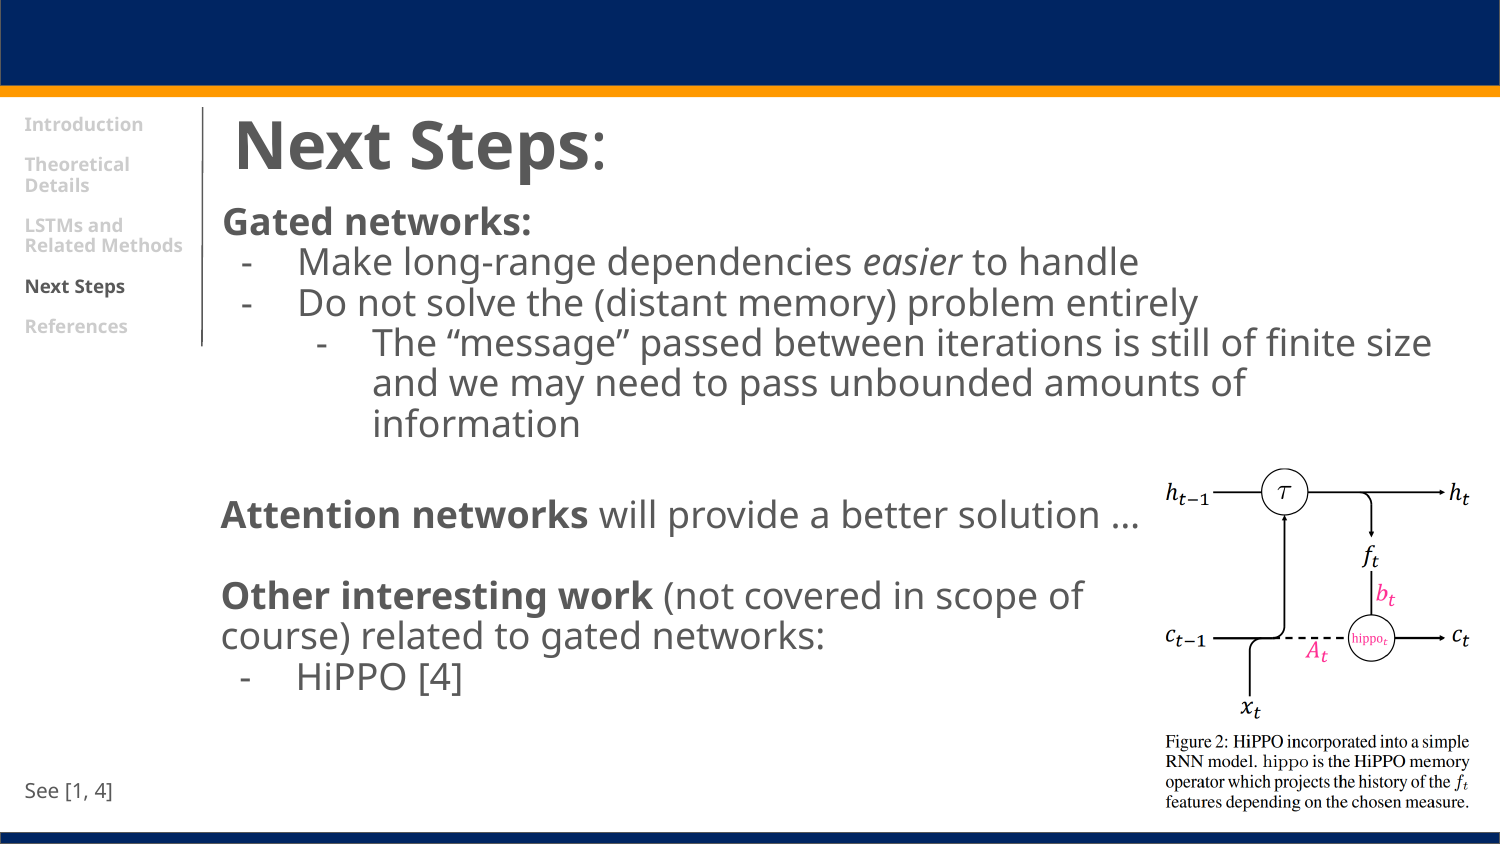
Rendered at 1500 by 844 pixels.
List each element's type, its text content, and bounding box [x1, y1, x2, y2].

text_box Gated networks: Make long-range dependencies easier to handle Do not solve the (distant memory) problem entirely The “message” passed between iterations is still of finite size and we may need to pass unbounded amounts of information [207, 187, 1465, 461]
text_box [0, 85, 1500, 98]
text_box [0, 832, 1500, 844]
text_box [0, 0, 1500, 85]
subtitle See [1, 4] [13, 775, 345, 819]
picture [1155, 461, 1480, 816]
subtitle Next Steps: [221, 106, 1484, 195]
title Introduction Theoretical Details LSTMs and Related Methods Next Steps References [13, 109, 199, 364]
subtitle Attention networks will provide a better solution … Other interesting work (not covered in scope of course) related to gated networks: HiPPO [4] [209, 461, 1153, 785]
